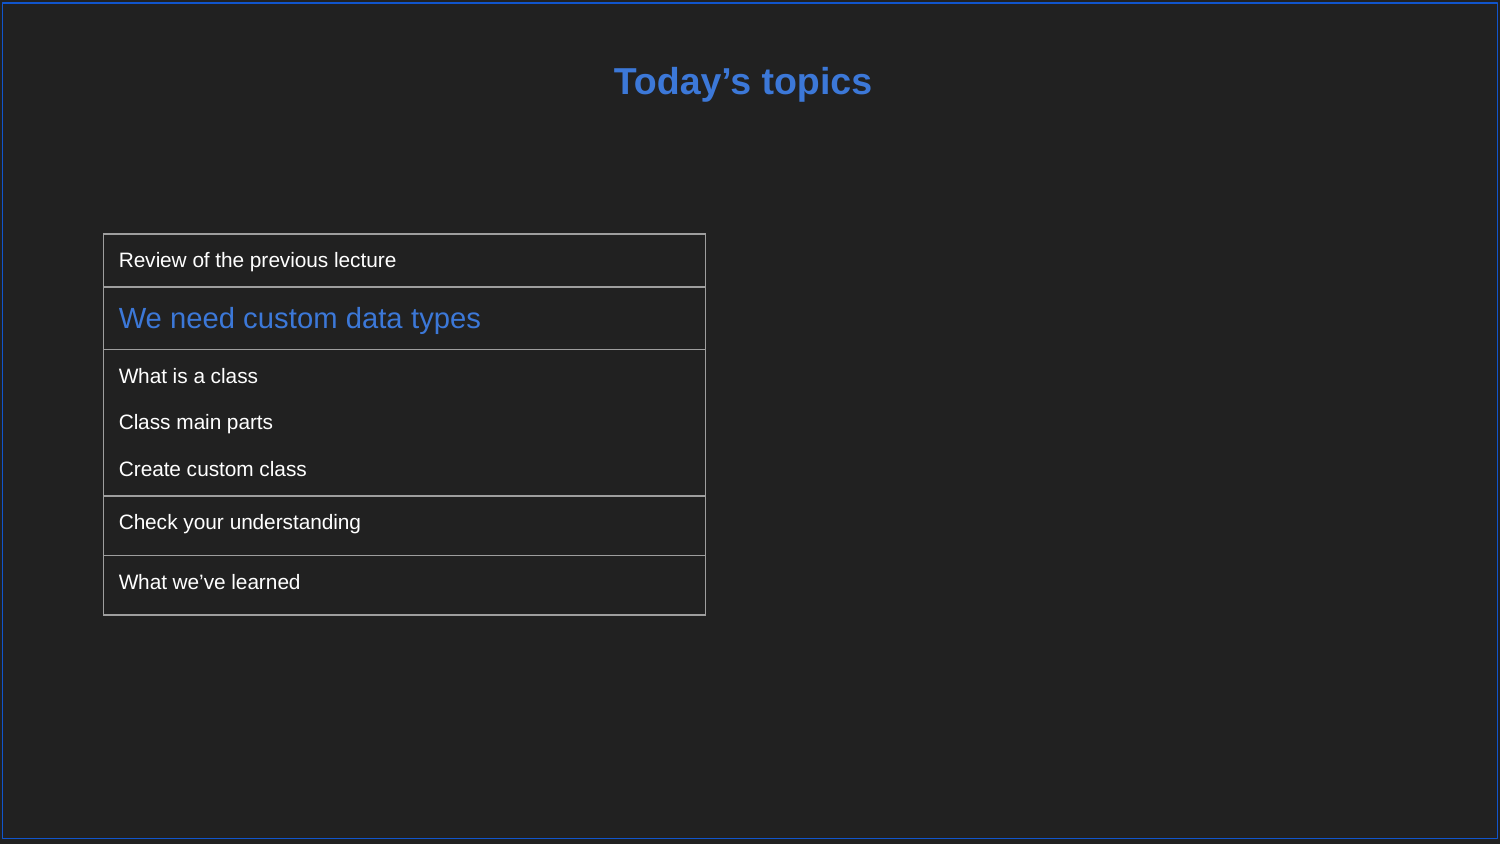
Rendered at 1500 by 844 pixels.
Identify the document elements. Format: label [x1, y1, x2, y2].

text_box [2, 3, 1498, 839]
